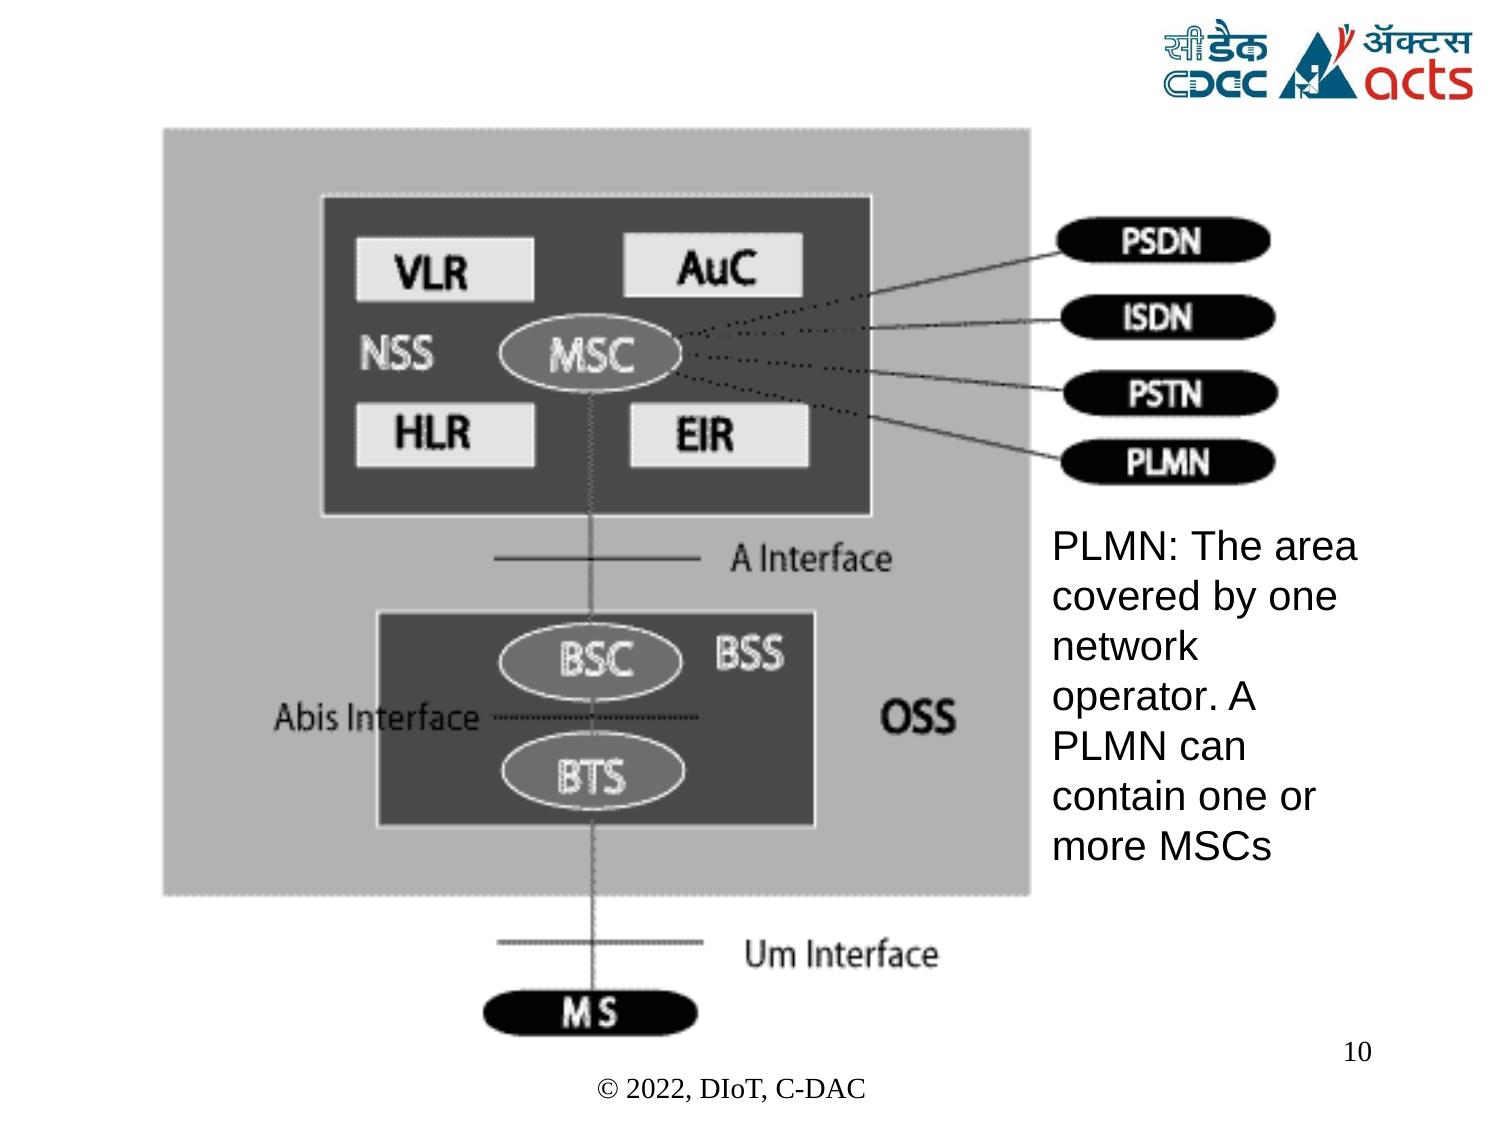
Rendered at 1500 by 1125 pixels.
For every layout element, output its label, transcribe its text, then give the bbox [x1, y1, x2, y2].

text_box [159, 126, 1282, 1040]
picture [1163, 19, 1473, 100]
slide_number 10 [1324, 1031, 1377, 1069]
footer © 2022, DIoT, C-DAC [594, 1069, 880, 1107]
text_box PLMN: The area covered by one network operator. A PLMN can contain one or more MSCs [1049, 518, 1377, 821]
